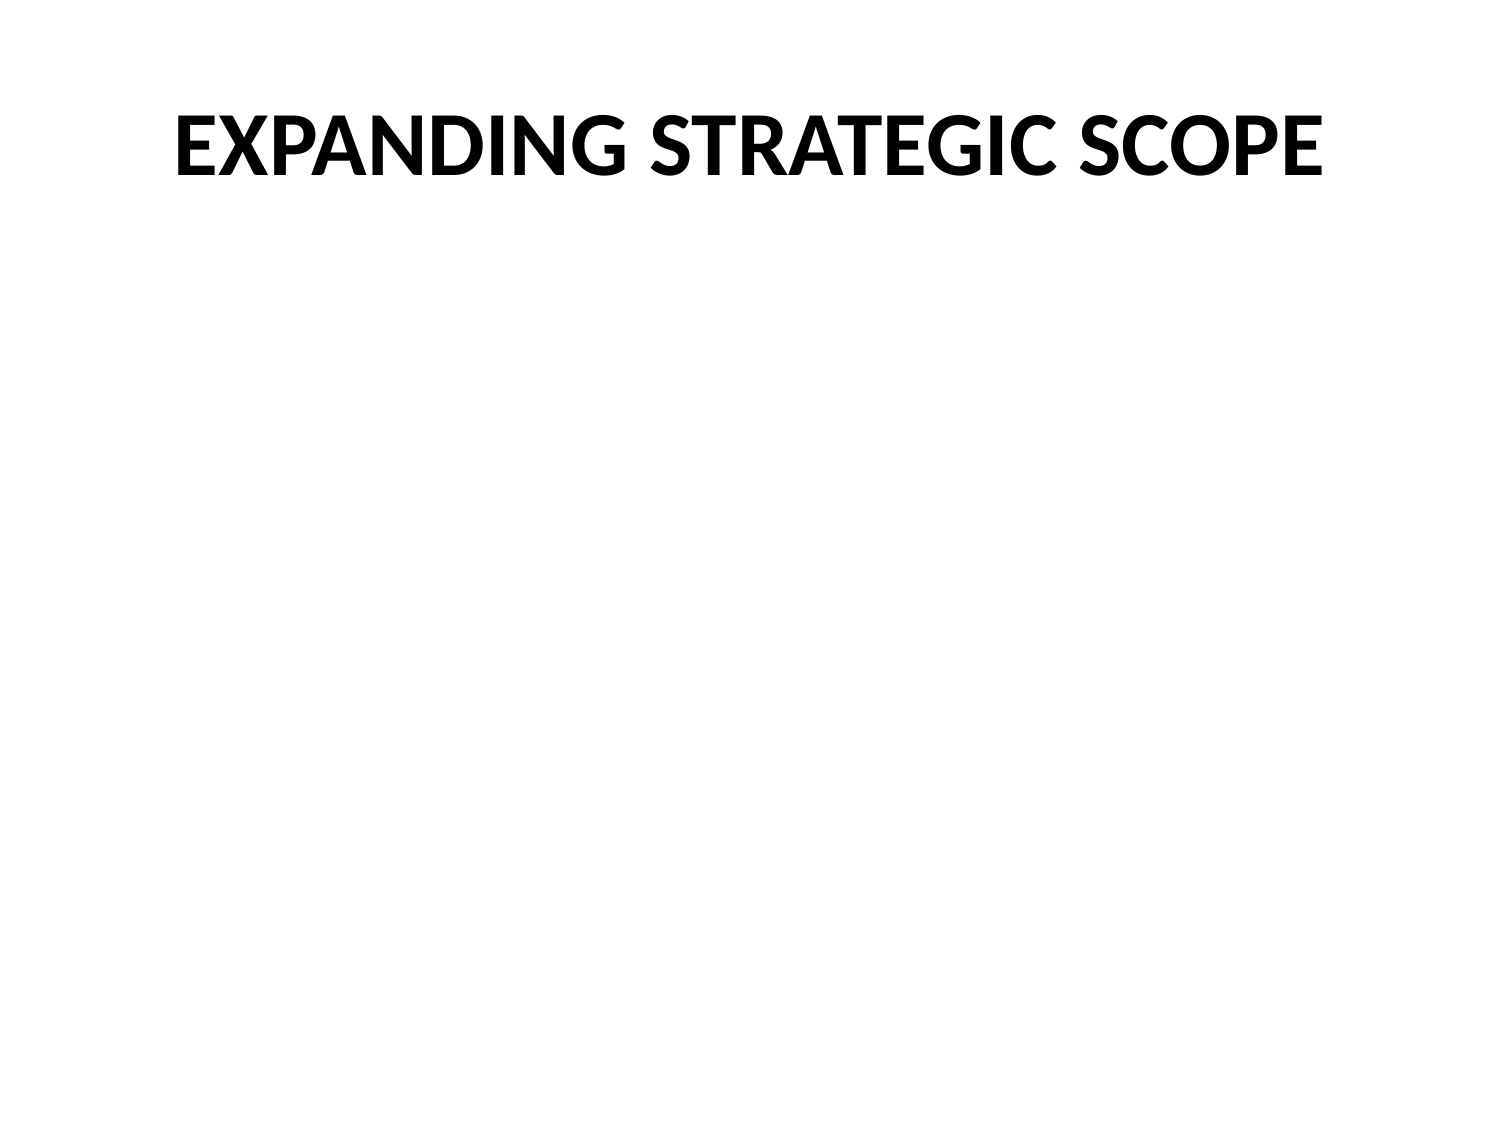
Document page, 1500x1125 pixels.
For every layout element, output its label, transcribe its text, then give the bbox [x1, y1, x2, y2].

title EXPANDING STRATEGIC SCOPE [75, 45, 1425, 233]
